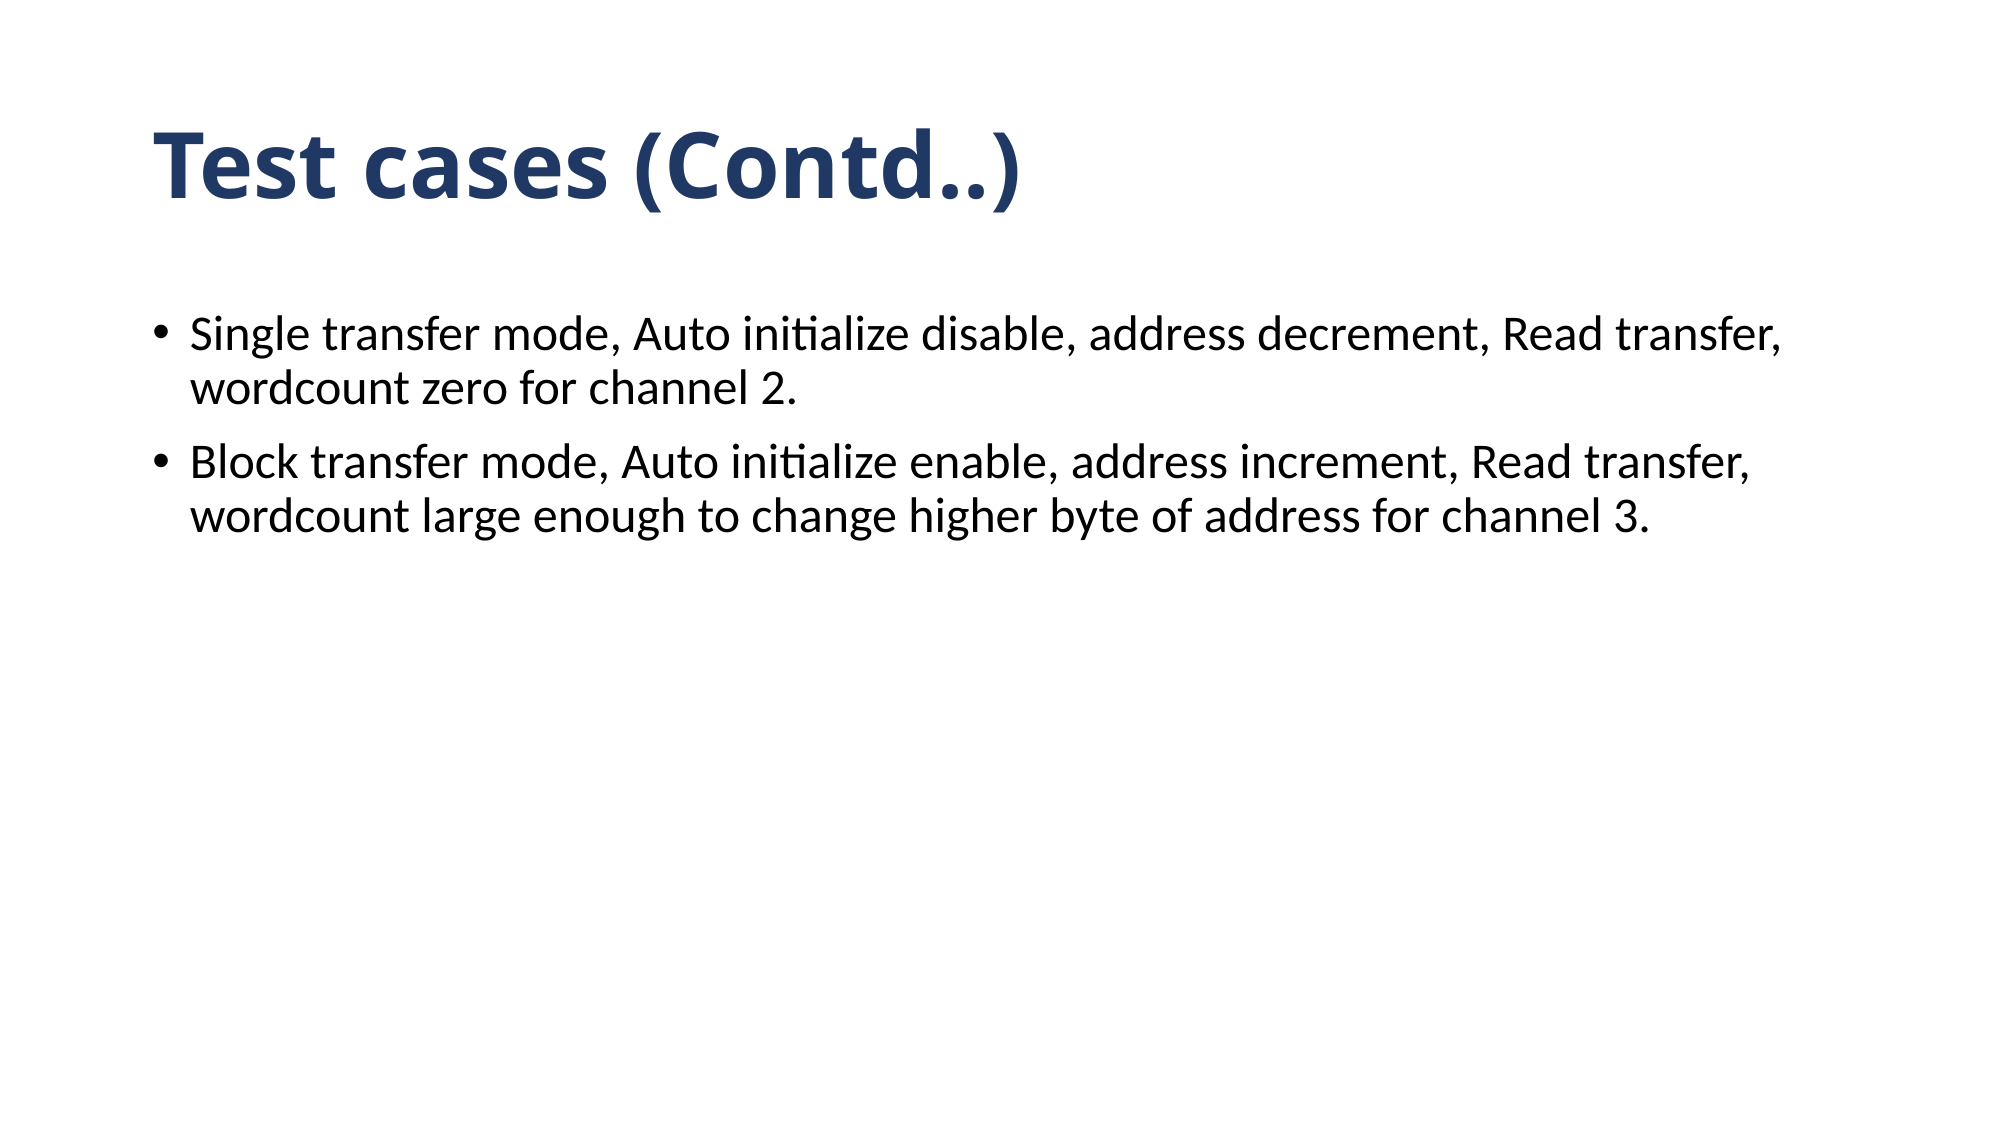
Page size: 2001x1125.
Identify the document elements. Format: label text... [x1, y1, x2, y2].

title Test cases (Contd..) [137, 59, 1863, 278]
list Single transfer mode, Auto initialize disable, address decrement, Read transfer, wordcount zero for channel 2. Block transfer mode, Auto initialize enable, address increment, Read transfer, wordcount large enough to change higher byte of address for channel 3. [137, 299, 1863, 1014]
